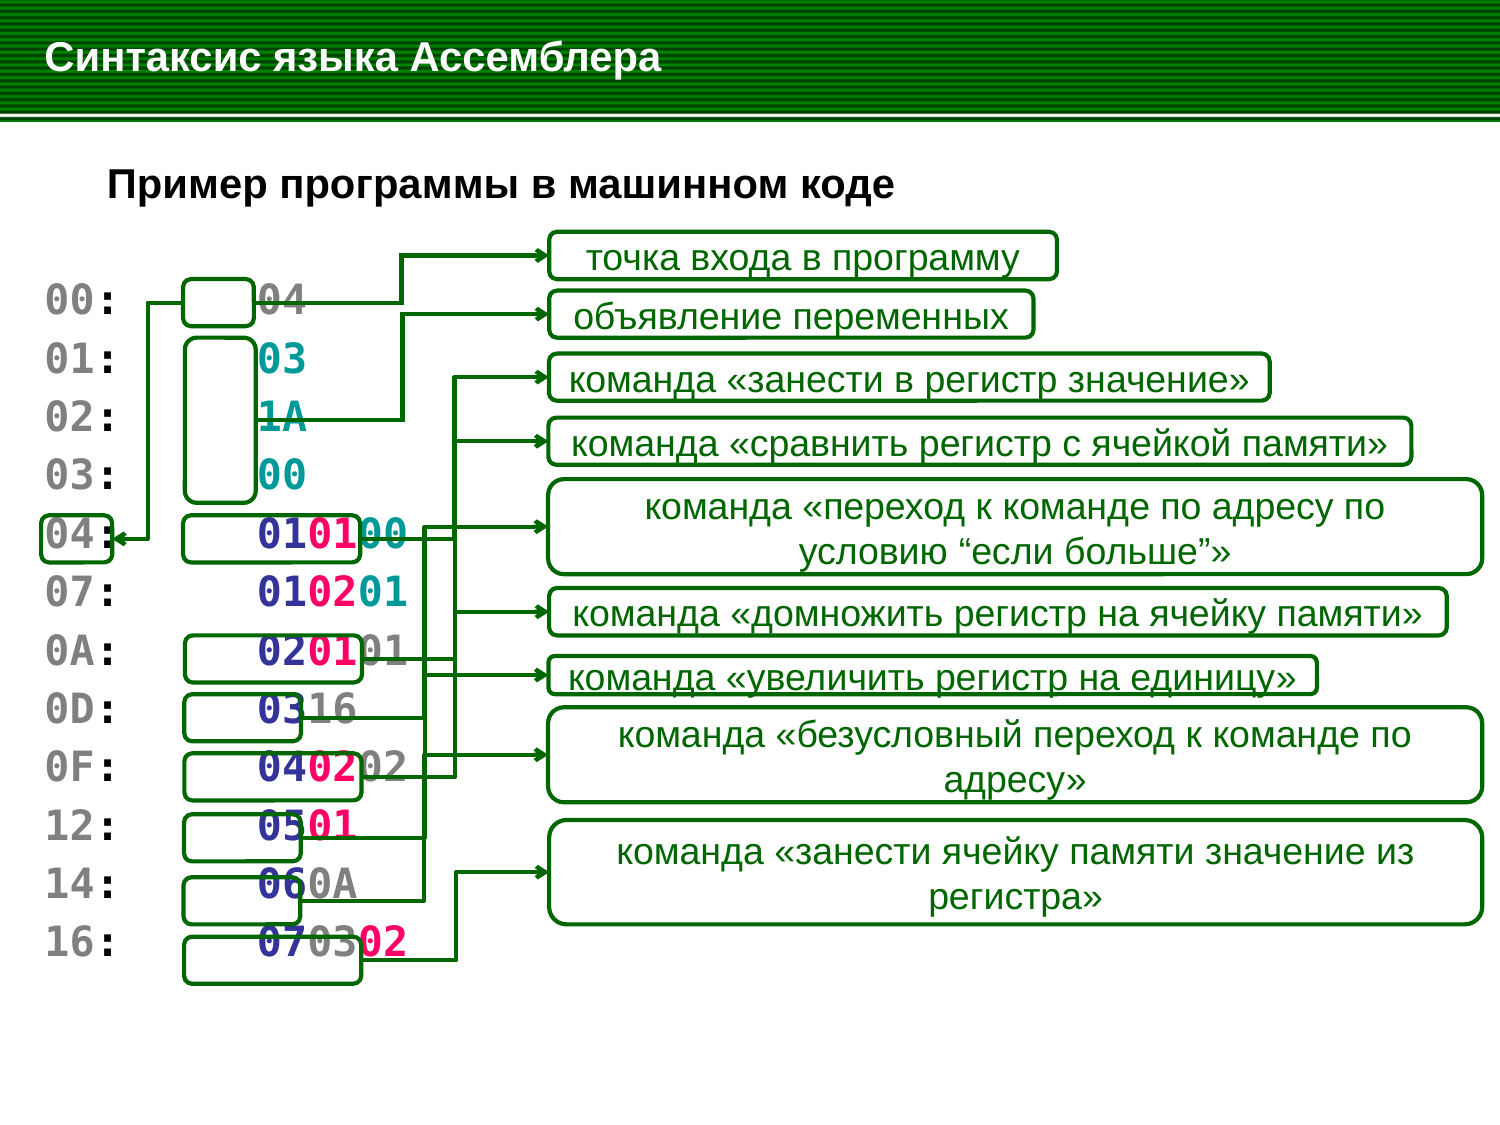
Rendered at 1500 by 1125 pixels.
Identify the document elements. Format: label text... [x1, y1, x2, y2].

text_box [183, 706, 1483, 819]
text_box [183, 655, 1318, 706]
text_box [182, 231, 1058, 327]
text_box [182, 353, 1270, 418]
list Пример программы в машинном коде 00: 04 01: 03 02: 1A 03: 00 04: 010100 07: 010201 0A: 020101 0D: 0316 0F: 040202 12: 0501 14: 060A 16: 070302 [29, 148, 1471, 1024]
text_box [184, 290, 1034, 352]
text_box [183, 819, 1483, 985]
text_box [184, 478, 1483, 706]
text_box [184, 587, 1447, 705]
picture [0, 0, 1500, 122]
title Синтаксис языка Ассемблера [29, 19, 1471, 91]
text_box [184, 417, 1412, 477]
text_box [40, 302, 179, 563]
